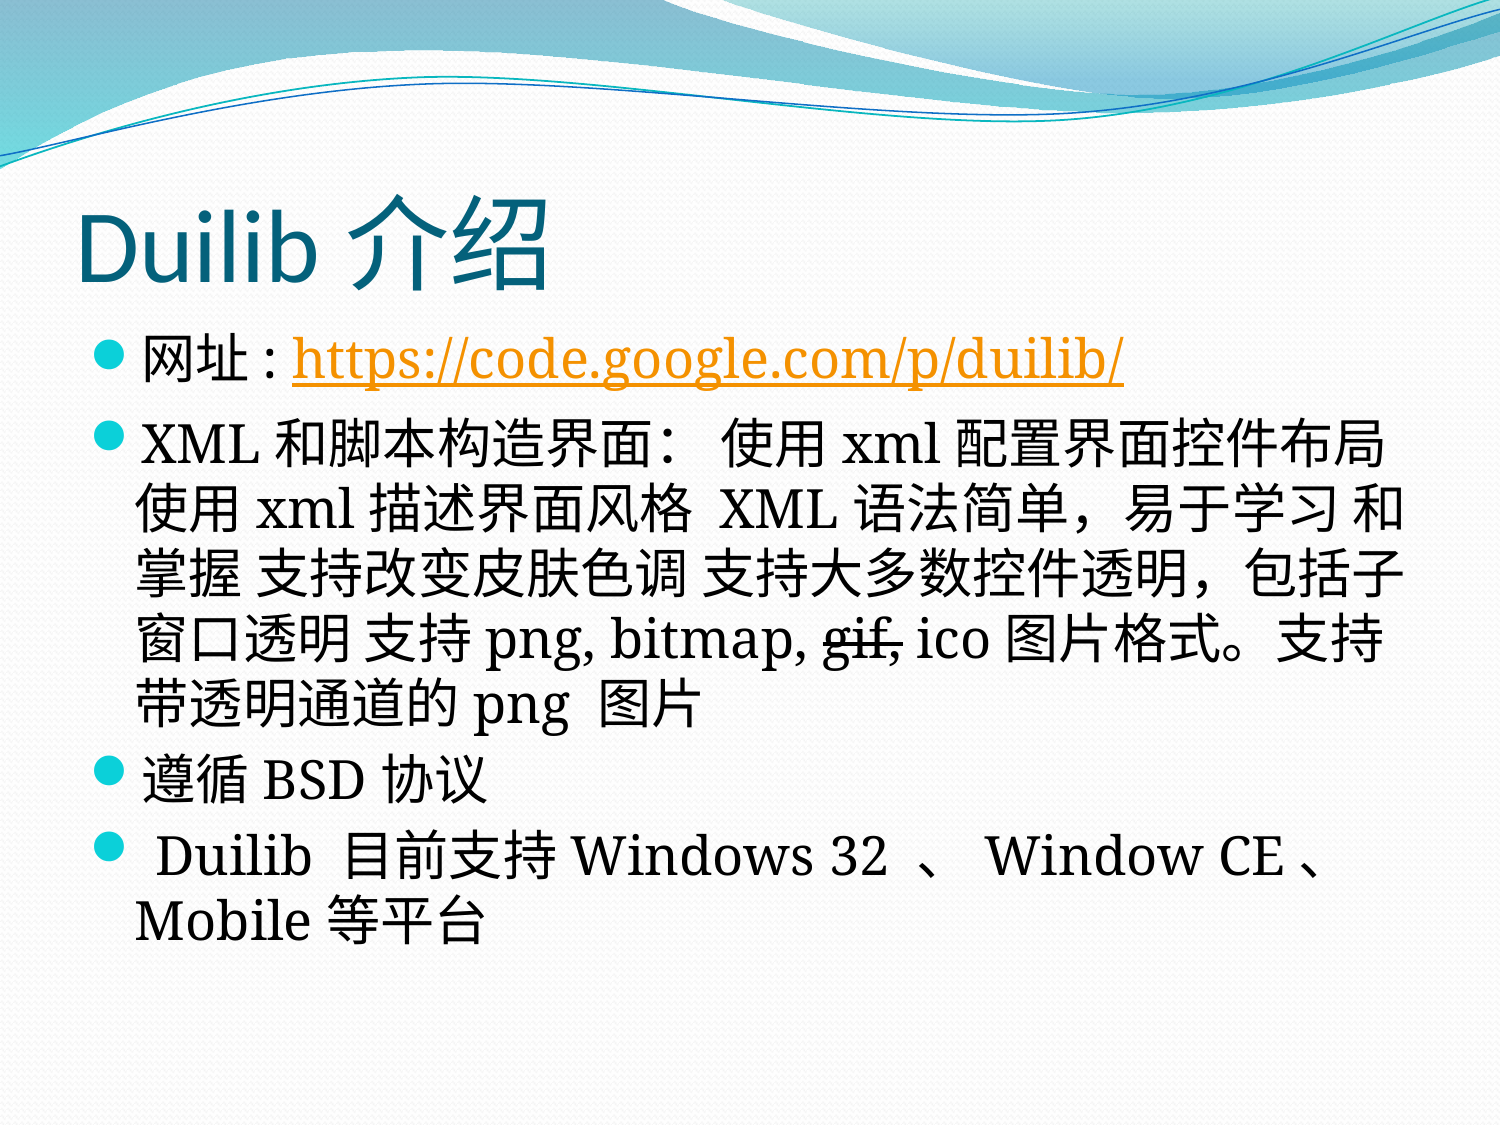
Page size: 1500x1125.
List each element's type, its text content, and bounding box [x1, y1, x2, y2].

title Duilib介绍 [75, 115, 1425, 303]
list 网址: https://code.google.com/p/duilib/ XML和脚本构造界面： 使用xml配置界面控件布局 使用xml描述界面风格 XML语法简单，易于学习 和掌握 支持改变皮肤色调 支持大多数控件透明，包括子窗口透明 支持png, bitmap, gif, ico图片格式。支持带透明通道的png 图片 遵循BSD协议 Duilib 目前支持Windows 32 、Window CE、Mobile等平台 [75, 317, 1425, 1038]
